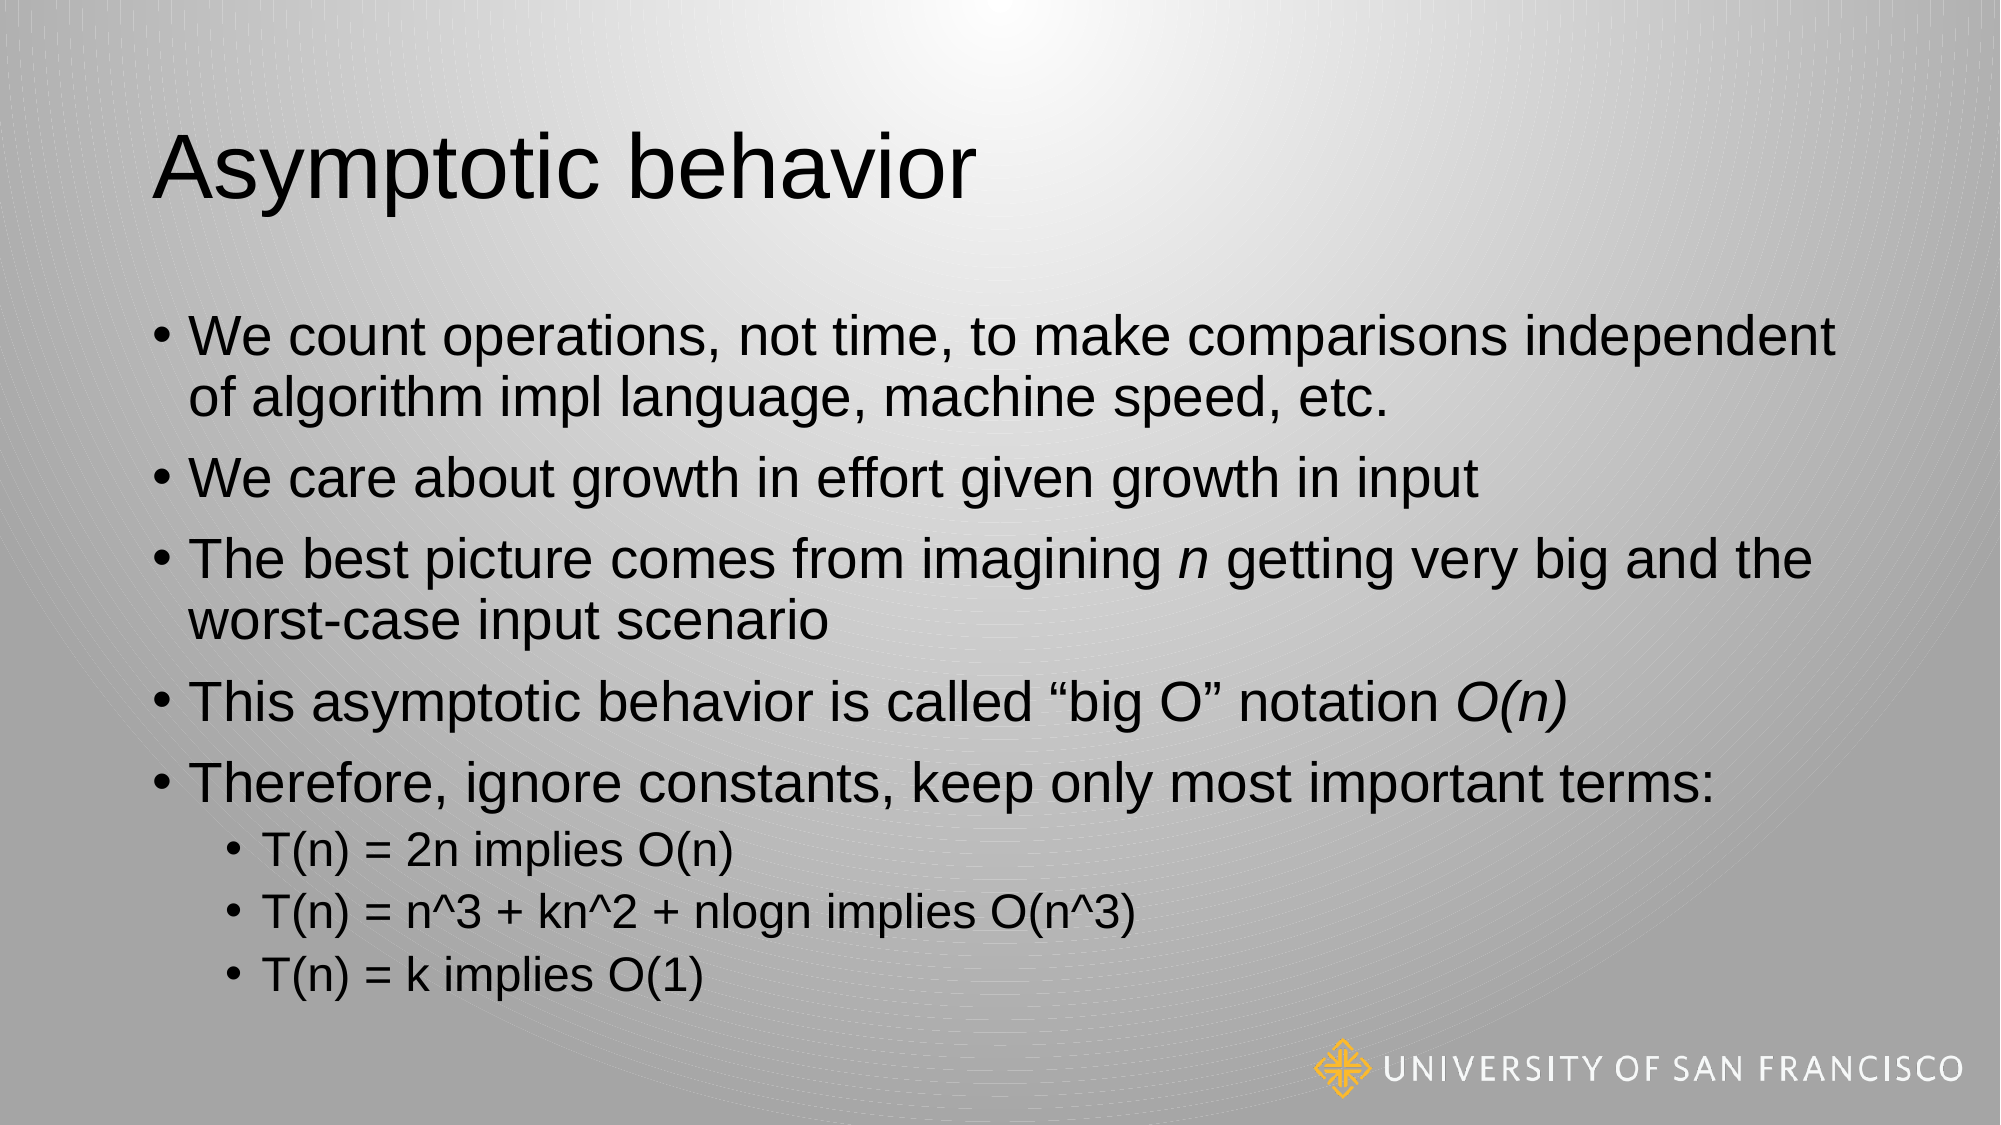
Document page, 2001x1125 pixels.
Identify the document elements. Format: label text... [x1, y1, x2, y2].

list We count operations, not time, to make comparisons independent of algorithm impl language, machine speed, etc. We care about growth in effort given growth in input The best picture comes from imagining n getting very big and the worst-case input scenario This asymptotic behavior is called “big O” notation O(n) Therefore, ignore constants, keep only most important terms: T(n) = 2n implies O(n) T(n) = n^3 + kn^2 + nlogn implies O(n^3) T(n) = k implies O(1) [137, 299, 1863, 1014]
title Asymptotic behavior [137, 59, 1863, 278]
